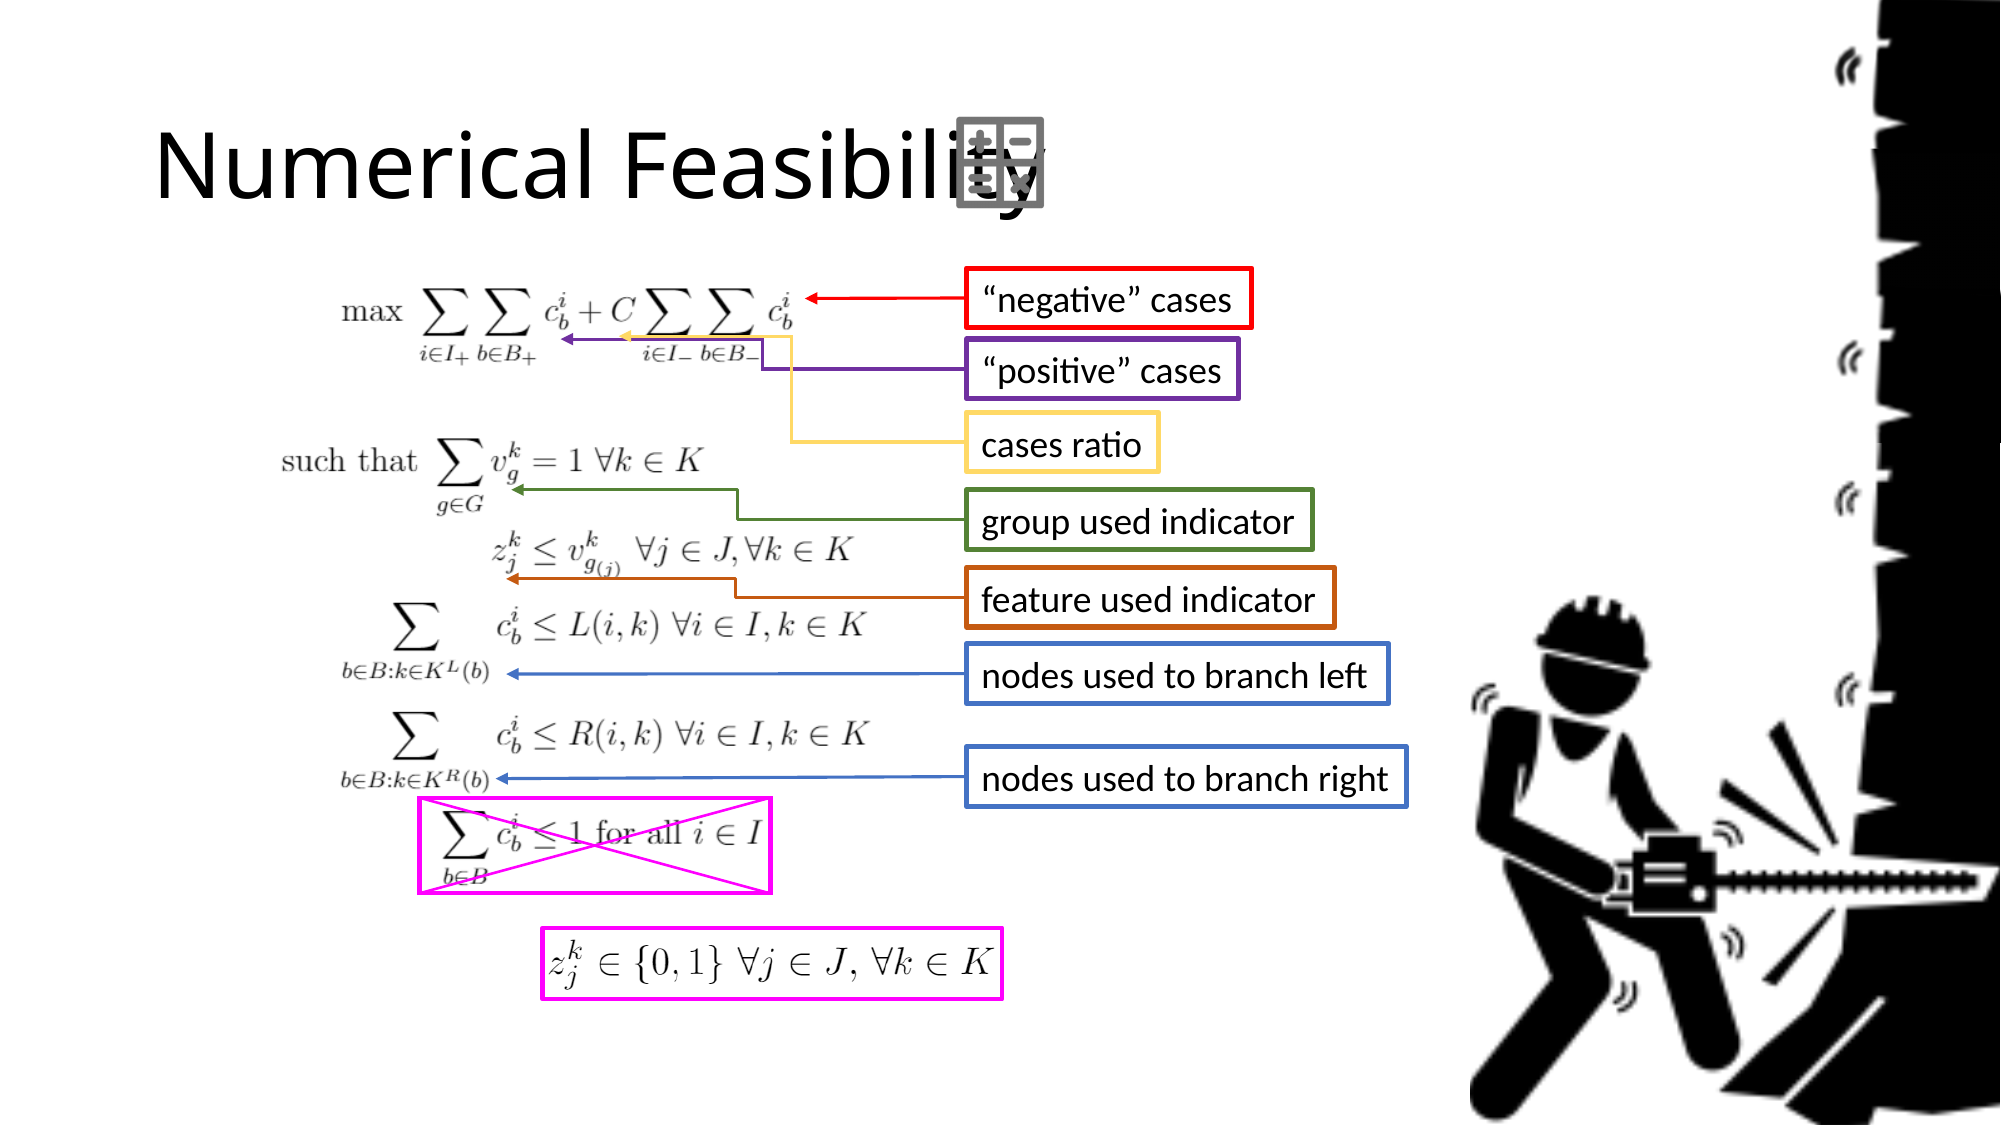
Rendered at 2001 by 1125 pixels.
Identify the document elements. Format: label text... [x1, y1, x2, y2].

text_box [268, 265, 1407, 894]
picture [544, 929, 1000, 998]
picture [942, 105, 1057, 220]
title Numerical Feasibility [137, 59, 1761, 278]
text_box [419, 797, 771, 894]
picture [1470, 0, 2001, 1125]
